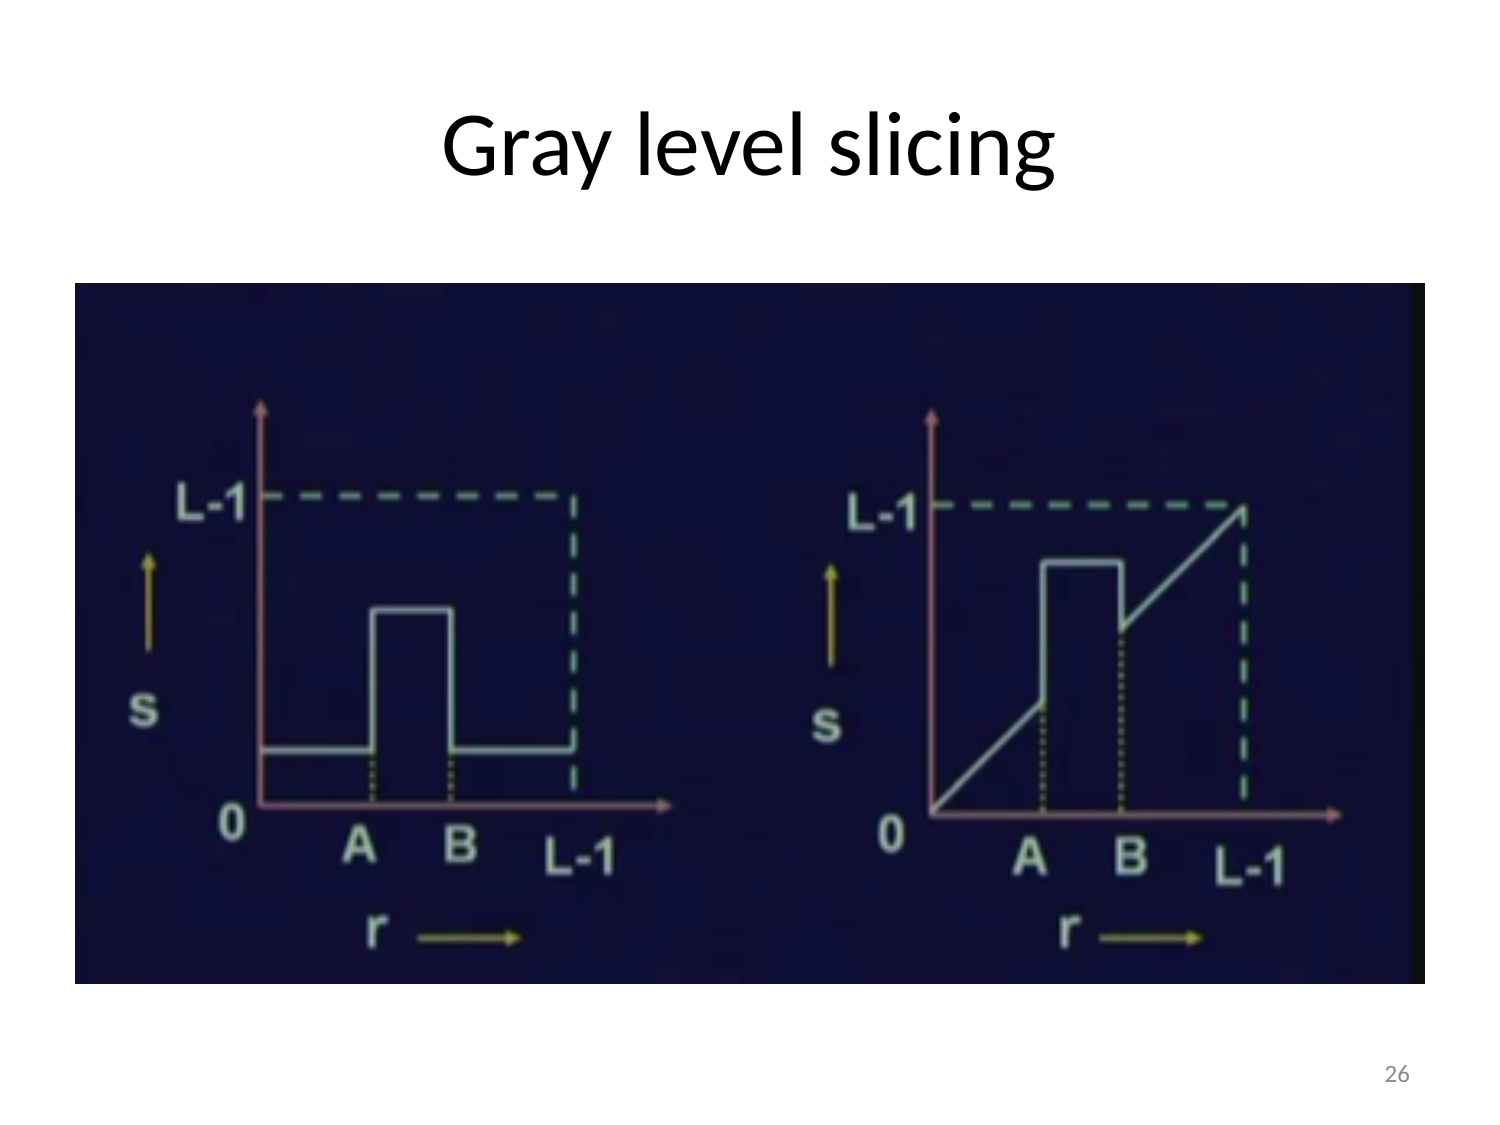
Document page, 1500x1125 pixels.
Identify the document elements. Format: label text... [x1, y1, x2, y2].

slide_number 26 [1074, 1042, 1425, 1103]
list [74, 262, 1426, 1006]
title Gray level slicing [75, 45, 1425, 233]
